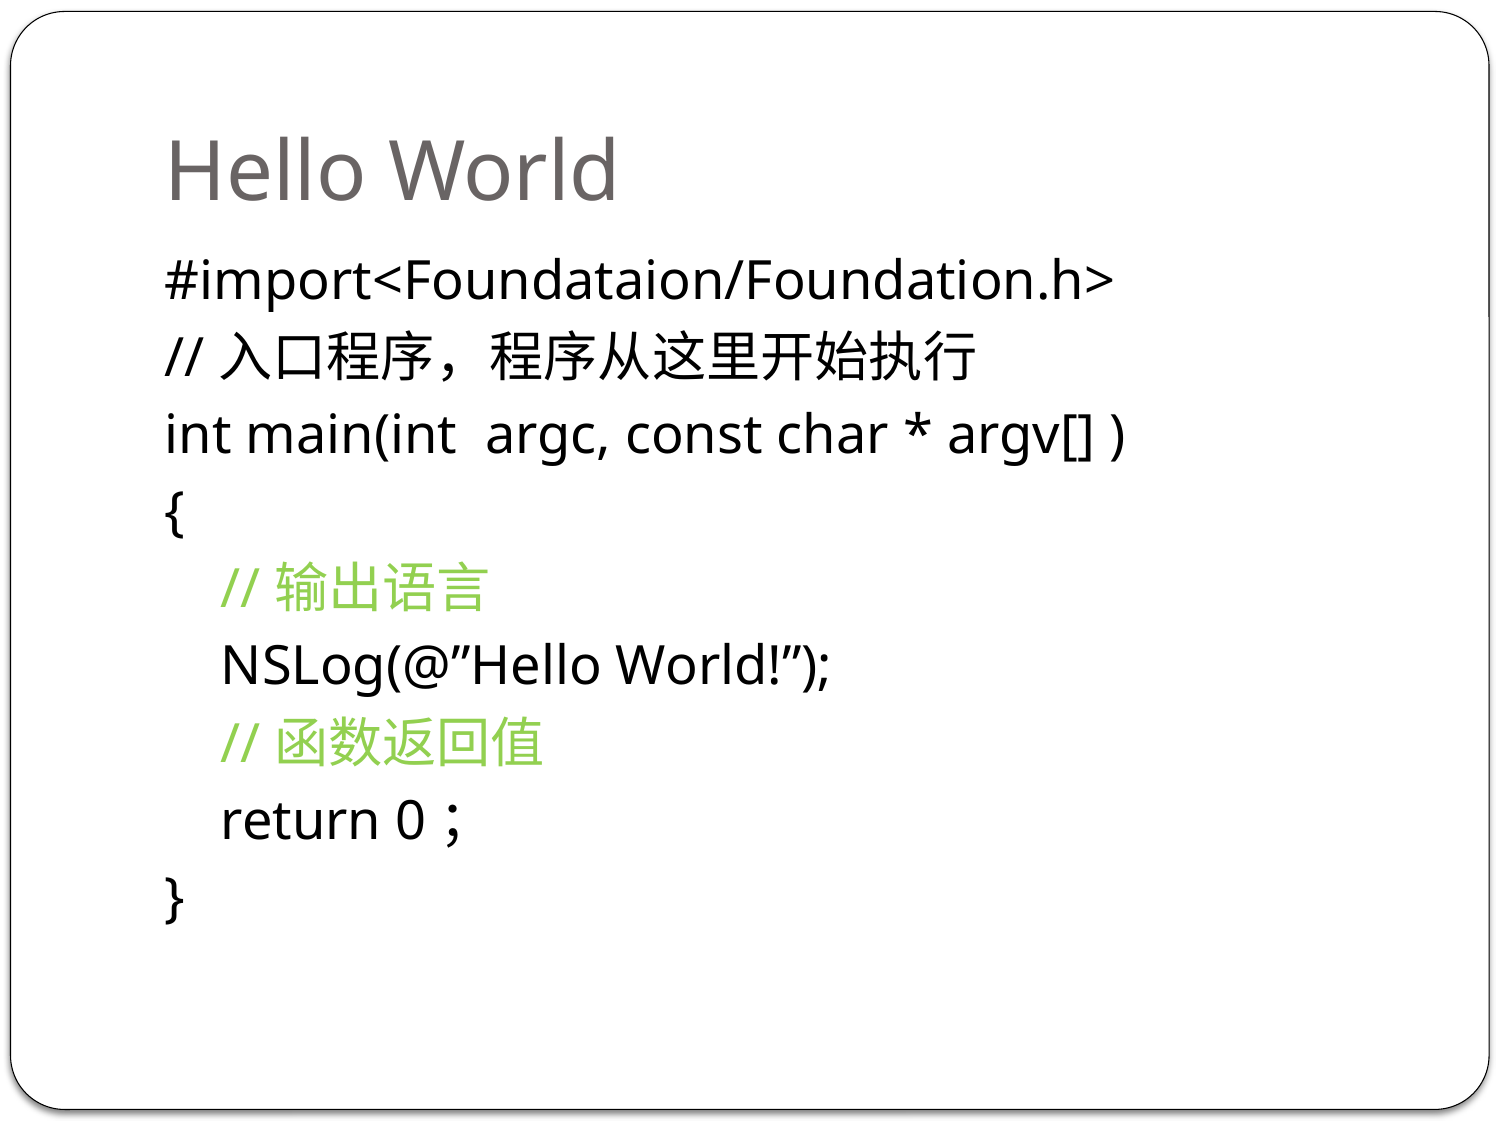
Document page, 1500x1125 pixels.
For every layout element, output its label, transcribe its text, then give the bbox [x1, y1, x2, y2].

list #import<Foundataion/Foundation.h> //入口程序，程序从这里开始执行 int main(int argc, const char * argv[] ) { //输出语言 NSLog(@”Hello World!”); //函数返回值 return 0； } [150, 237, 1425, 988]
title Hello World [150, 45, 1425, 233]
